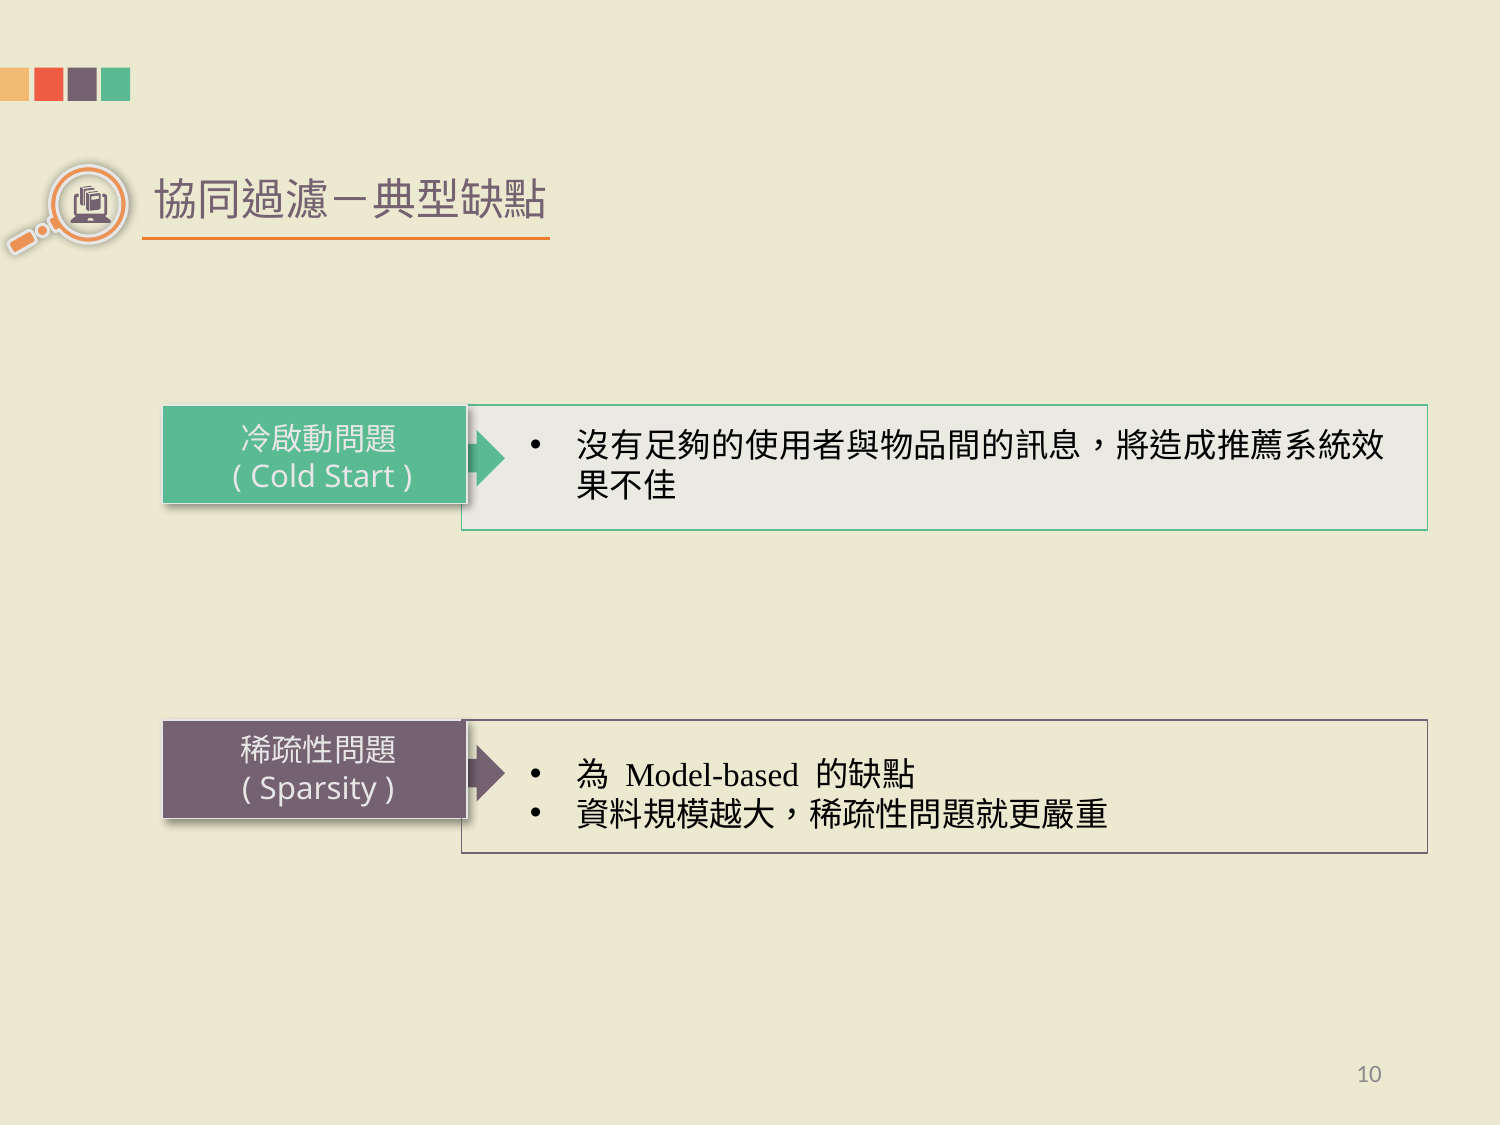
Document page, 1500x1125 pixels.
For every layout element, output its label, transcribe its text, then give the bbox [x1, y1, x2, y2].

text_box [70, 193, 111, 223]
slide_number 10 [1059, 1042, 1397, 1103]
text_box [161, 720, 461, 819]
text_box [461, 719, 1428, 853]
text_box [36, 224, 49, 237]
text_box 協同過濾－典型缺點 [153, 171, 686, 225]
text_box [8, 230, 37, 254]
text_box [48, 165, 128, 244]
text_box [80, 185, 101, 211]
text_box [161, 405, 505, 504]
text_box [461, 405, 1428, 531]
